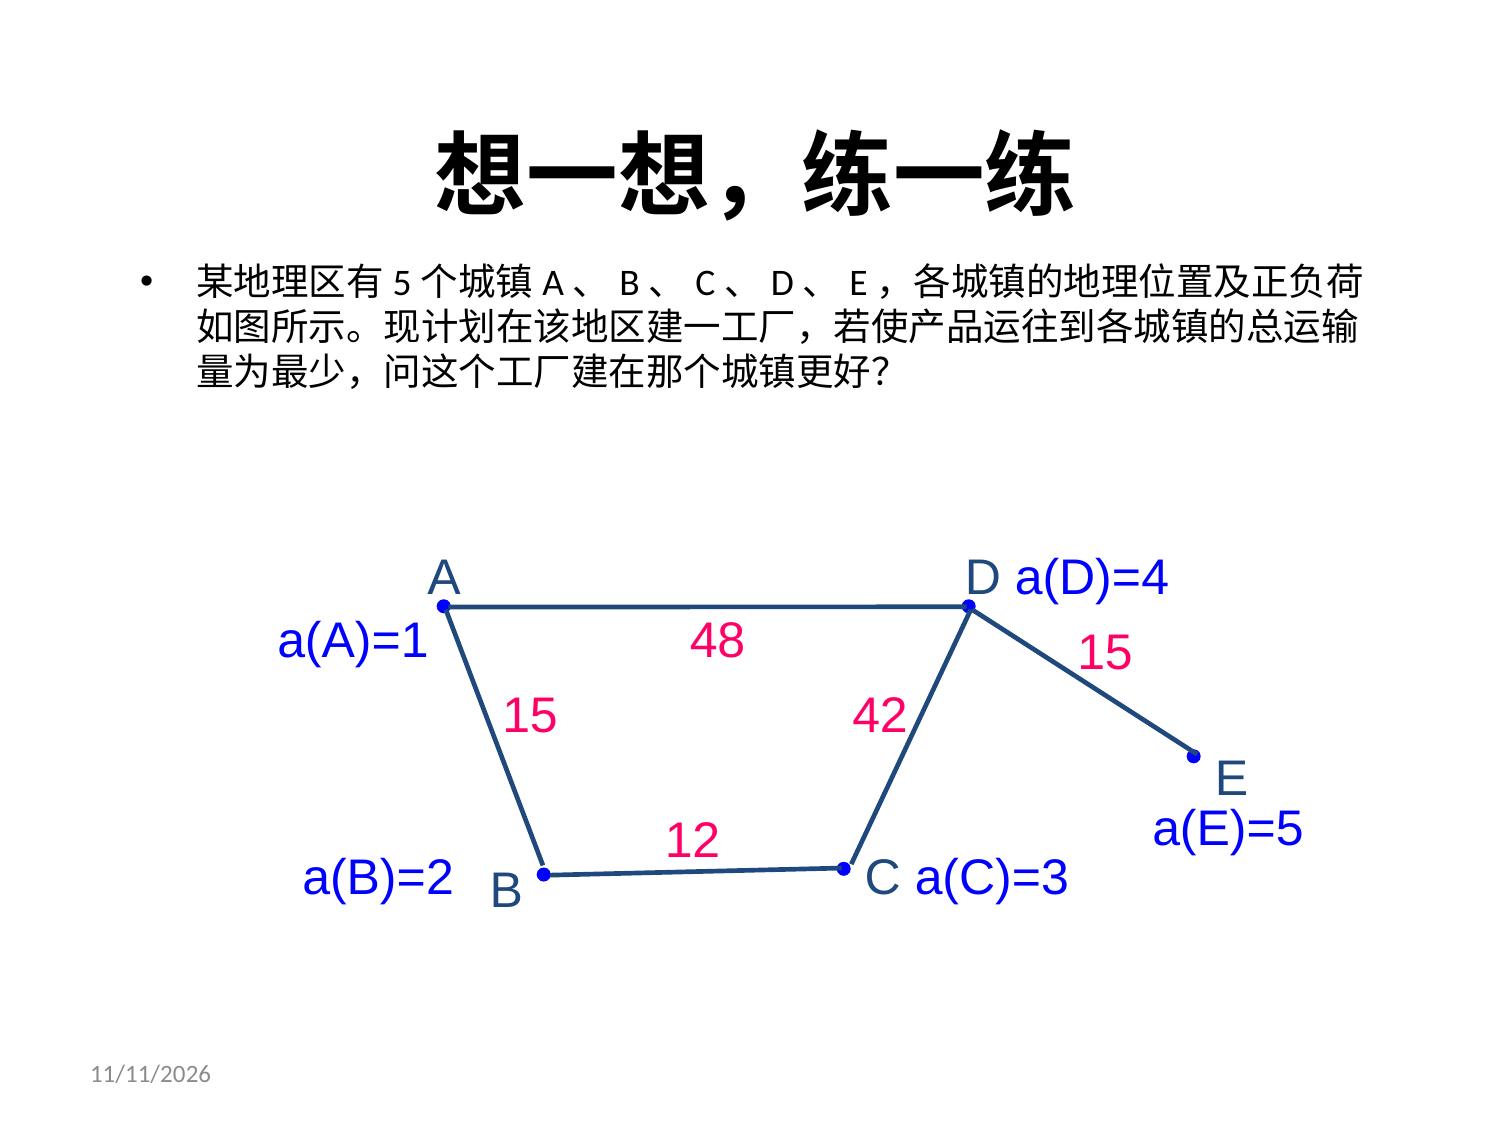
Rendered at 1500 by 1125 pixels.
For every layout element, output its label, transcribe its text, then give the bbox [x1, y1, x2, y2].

text_box a(E)=5 [1291, 787, 1338, 863]
list 某地理区有5个城镇A、B、C、D、E，各城镇的地理位置及正负荷如图所示。现计划在该地区建一工厂，若使产品运往到各城镇的总运输量为最少，问这个工厂建在那个城镇更好？ [125, 250, 1389, 550]
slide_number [75, 1042, 425, 1103]
title 想一想，练一练 [123, 77, 1388, 266]
text_box a(A)=1 [262, 600, 407, 675]
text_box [412, 537, 1288, 926]
text_box a(B)=2 [287, 837, 407, 913]
